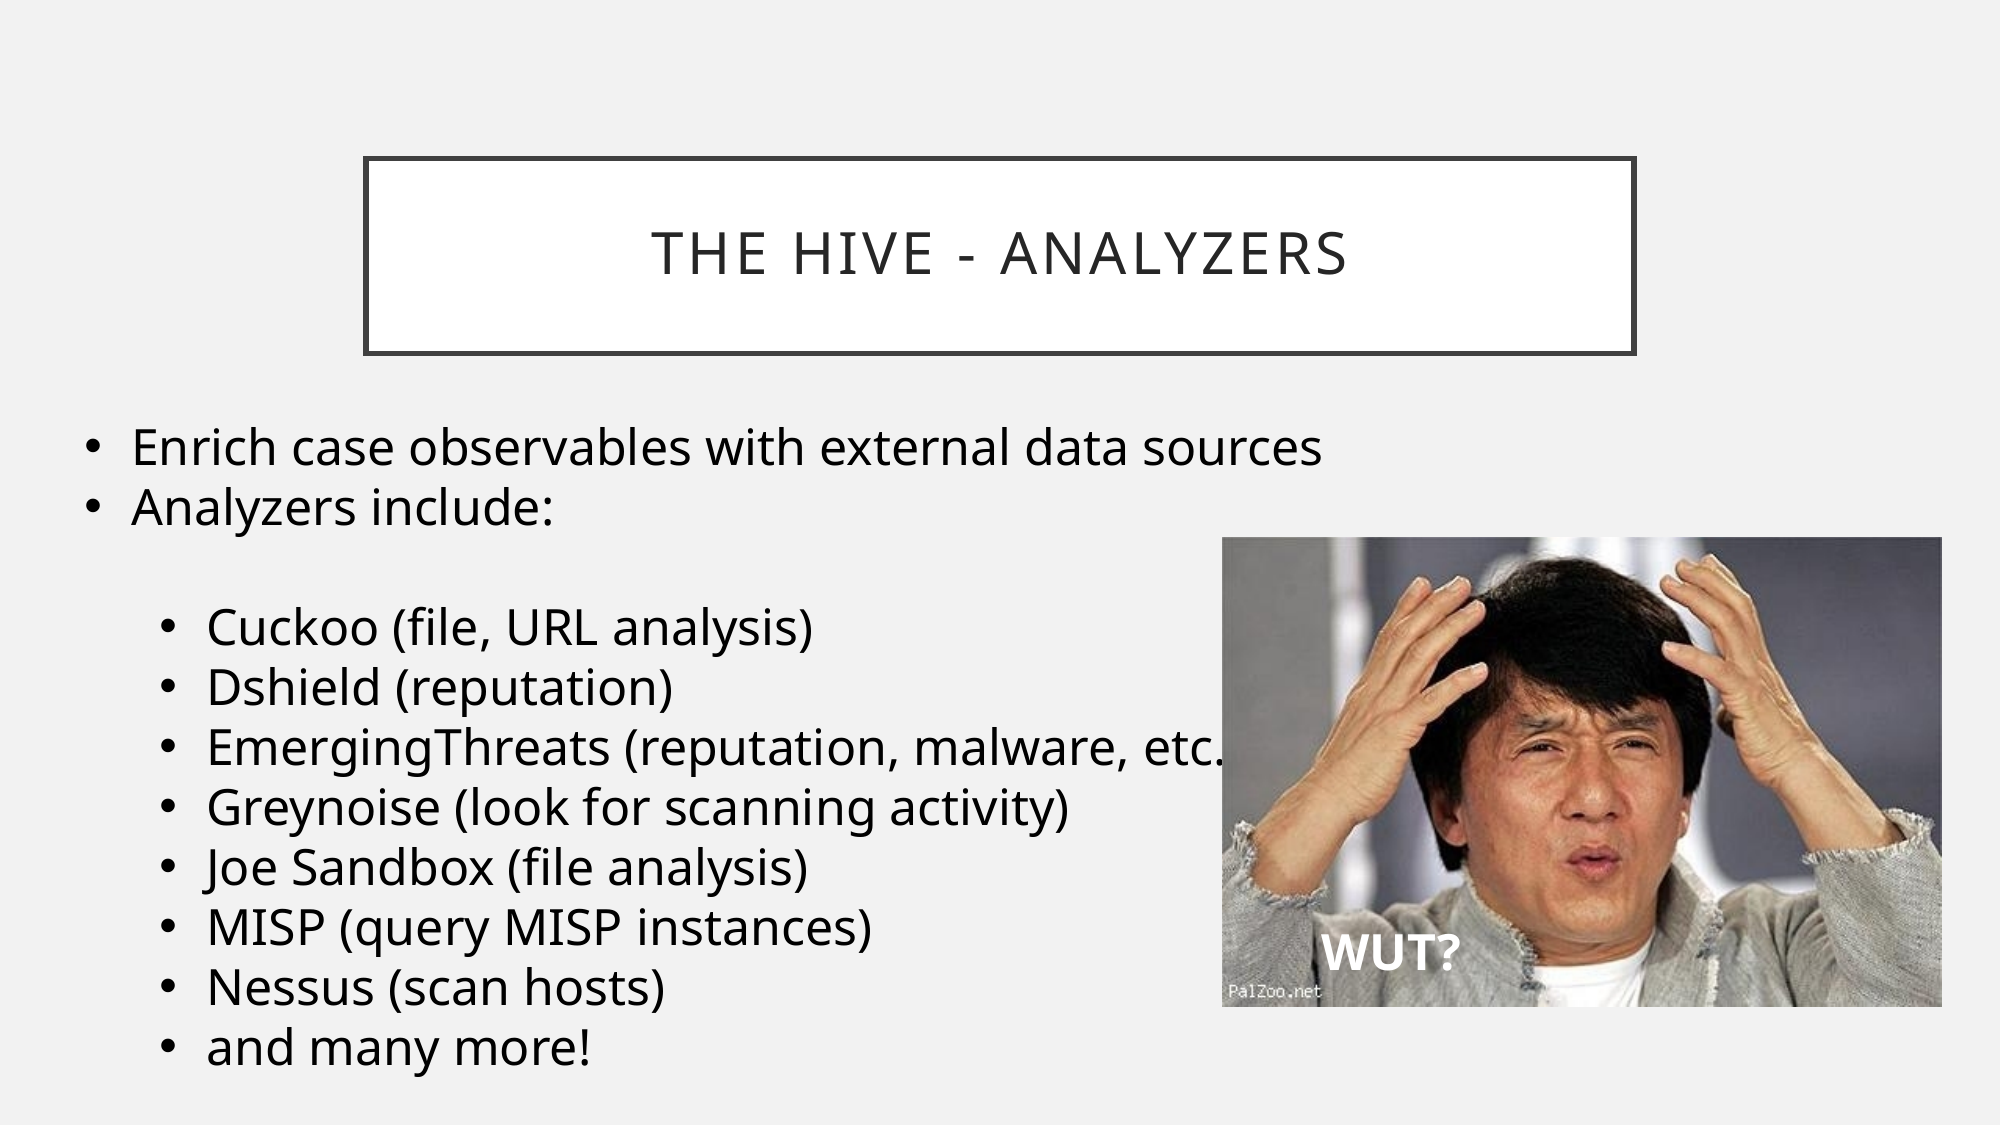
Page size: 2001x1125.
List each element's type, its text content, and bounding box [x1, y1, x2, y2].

title The Hive - ANalyzers [363, 156, 1637, 356]
text_box Enrich case observables with external data sources Analyzers include: Cuckoo (file, URL analysis) Dshield (reputation) EmergingThreats (reputation, malware, etc.) Greynoise (look for scanning activity) Joe Sandbox (file analysis) MISP (query MISP instances) Nessus (scan hosts) and many more! [69, 408, 1340, 1125]
picture [1222, 537, 1942, 1007]
